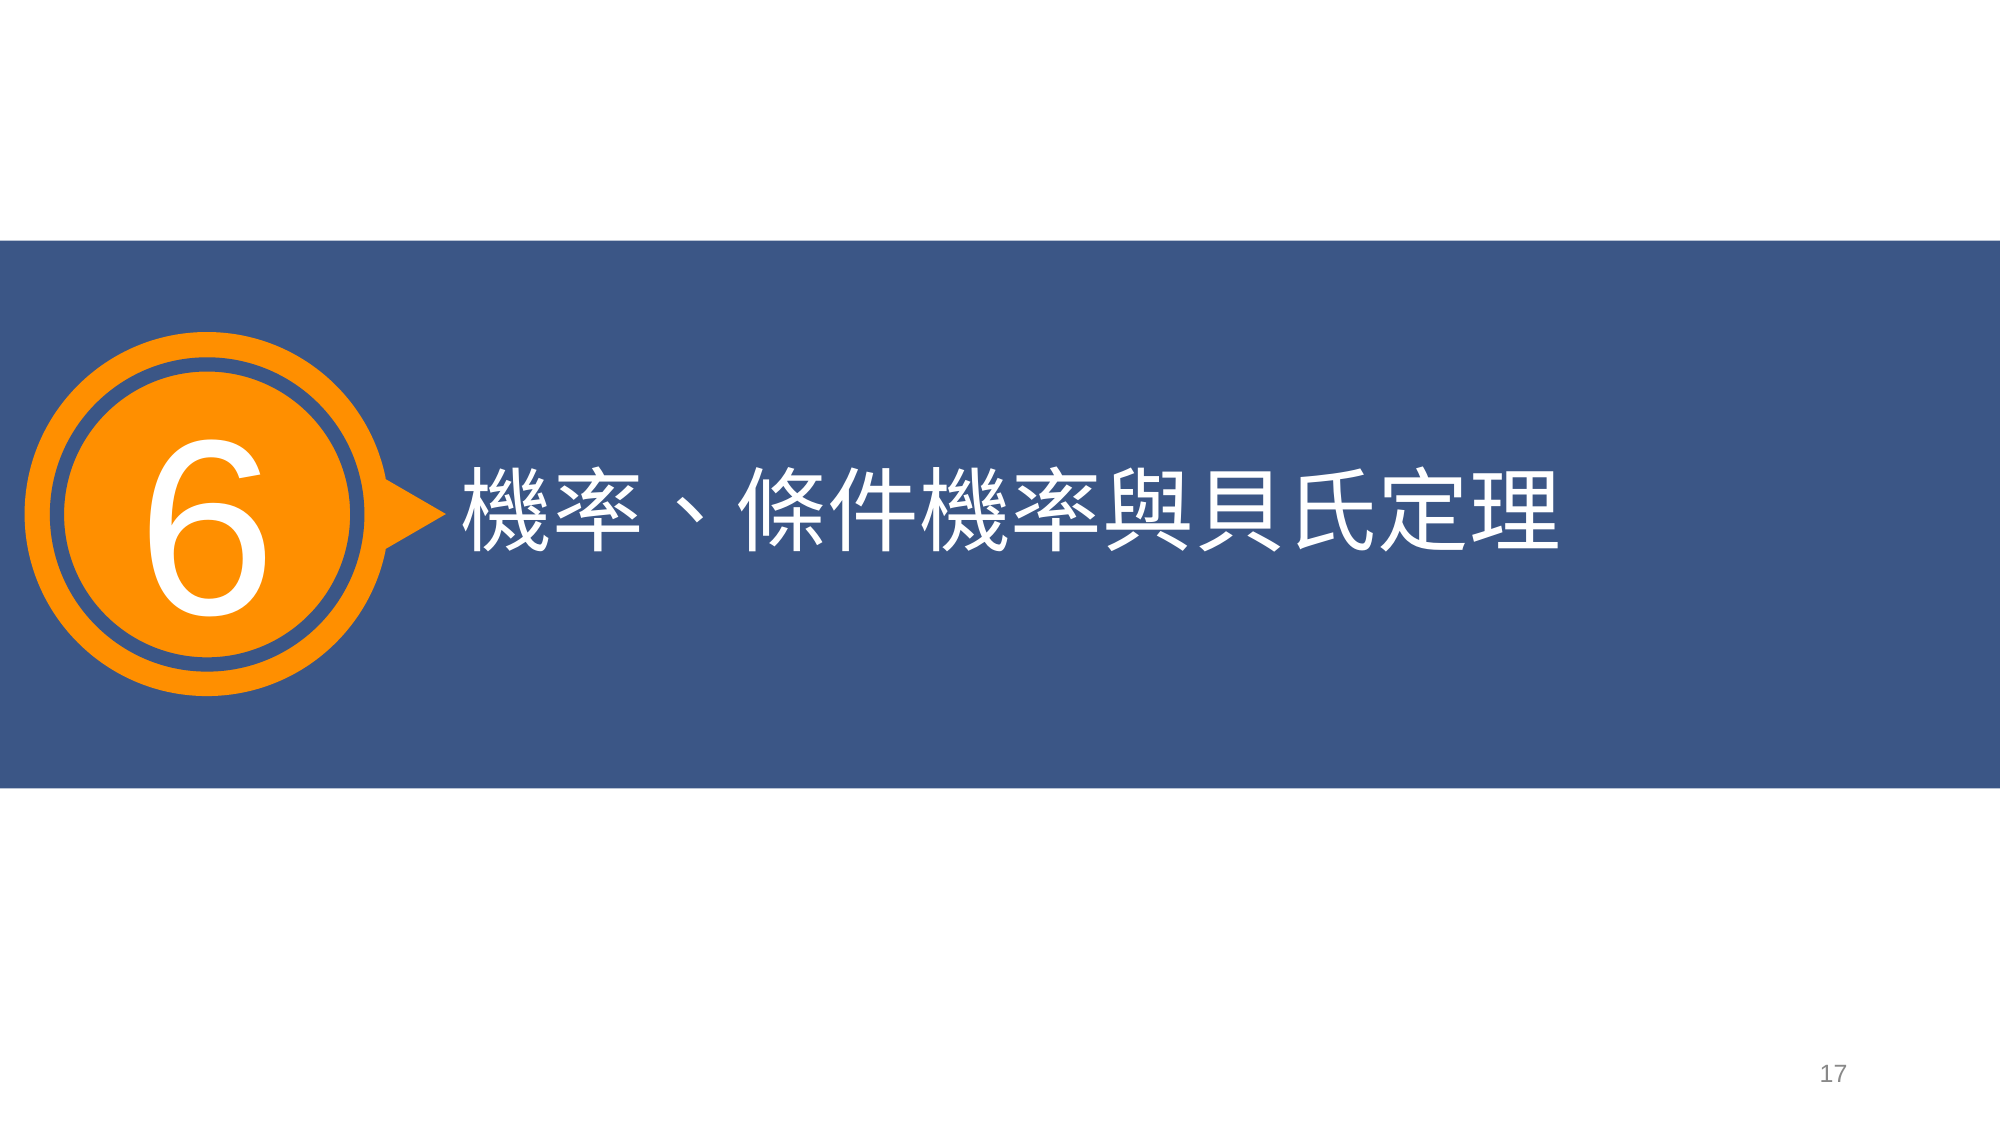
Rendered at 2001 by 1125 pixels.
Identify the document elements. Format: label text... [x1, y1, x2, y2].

list 6 [25, 332, 390, 697]
title 機率、條件機率與貝氏定理 [445, 280, 2000, 749]
slide_number 17 [1412, 1042, 1863, 1103]
text_box [0, 240, 2000, 789]
text_box [390, 481, 445, 547]
